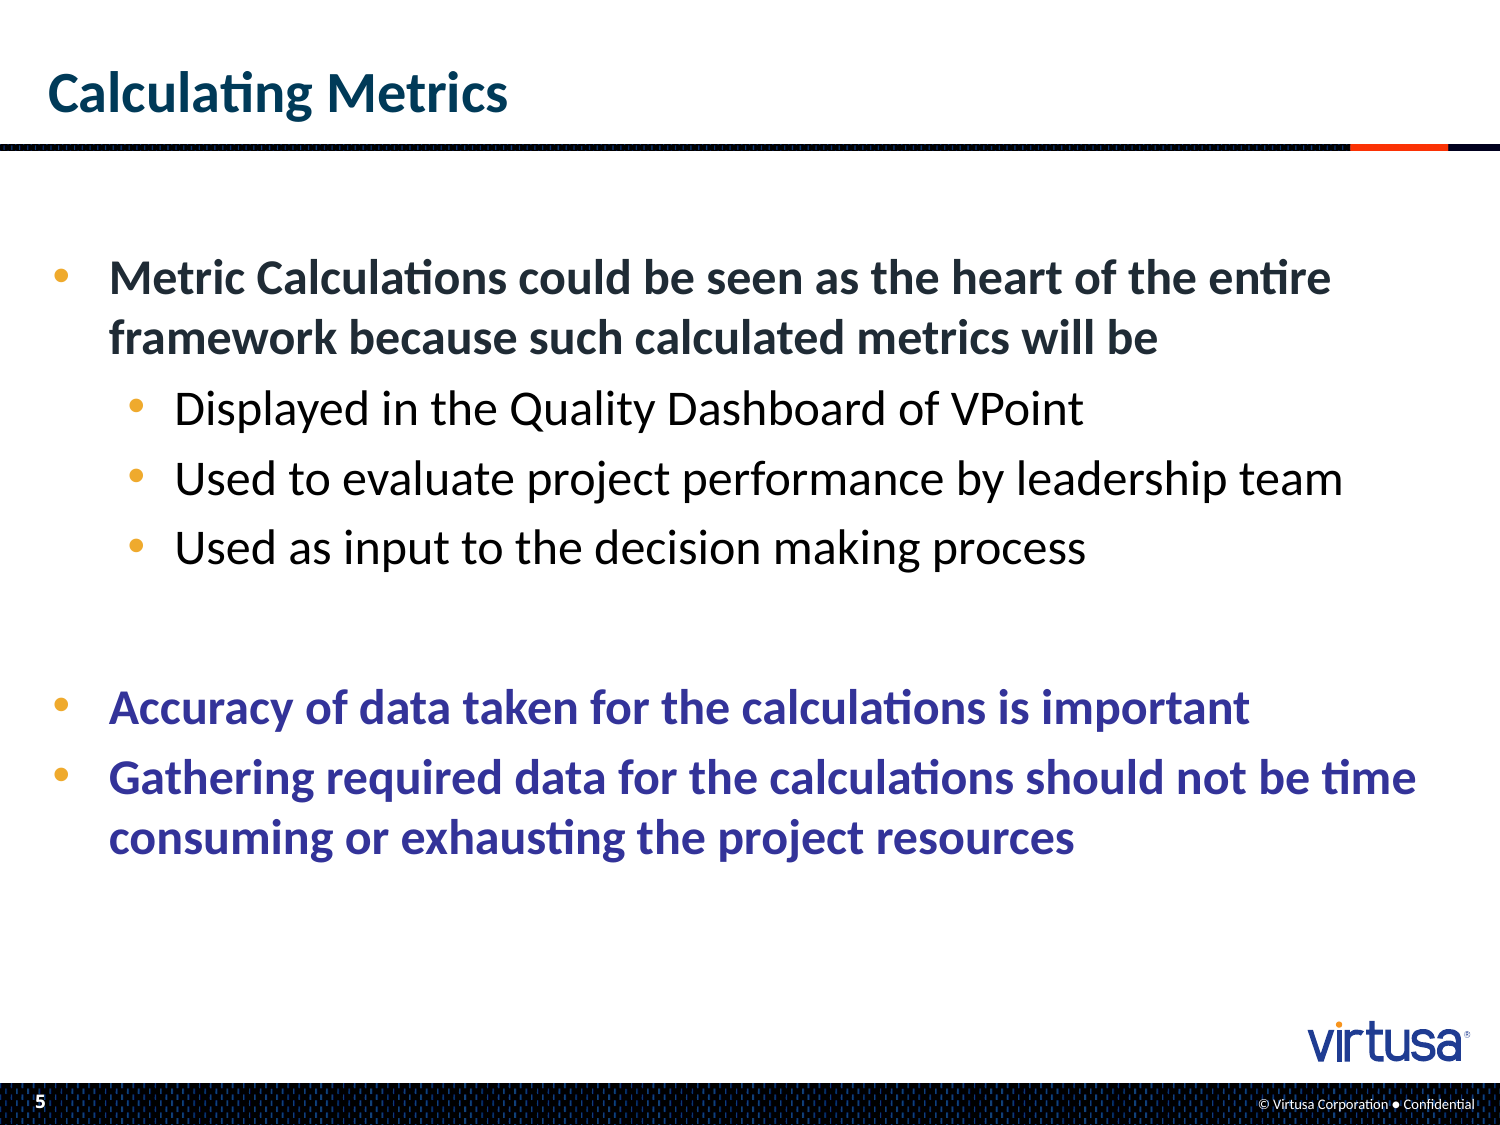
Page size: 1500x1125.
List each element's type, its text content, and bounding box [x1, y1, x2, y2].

picture [1463, 144, 1500, 151]
picture [0, 144, 33, 151]
list Metric Calculations could be seen as the heart of the entire framework because such calculated metrics will be Displayed in the Quality Dashboard of VPoint Used to evaluate project performance by leadership team Used as input to the decision making process Accuracy of data taken for the calculations is important Gathering required data for the calculations should not be time consuming or exhausting the project resources [37, 237, 1463, 1001]
picture [0, 1083, 1500, 1125]
title Calculating Metrics [33, 0, 1463, 184]
